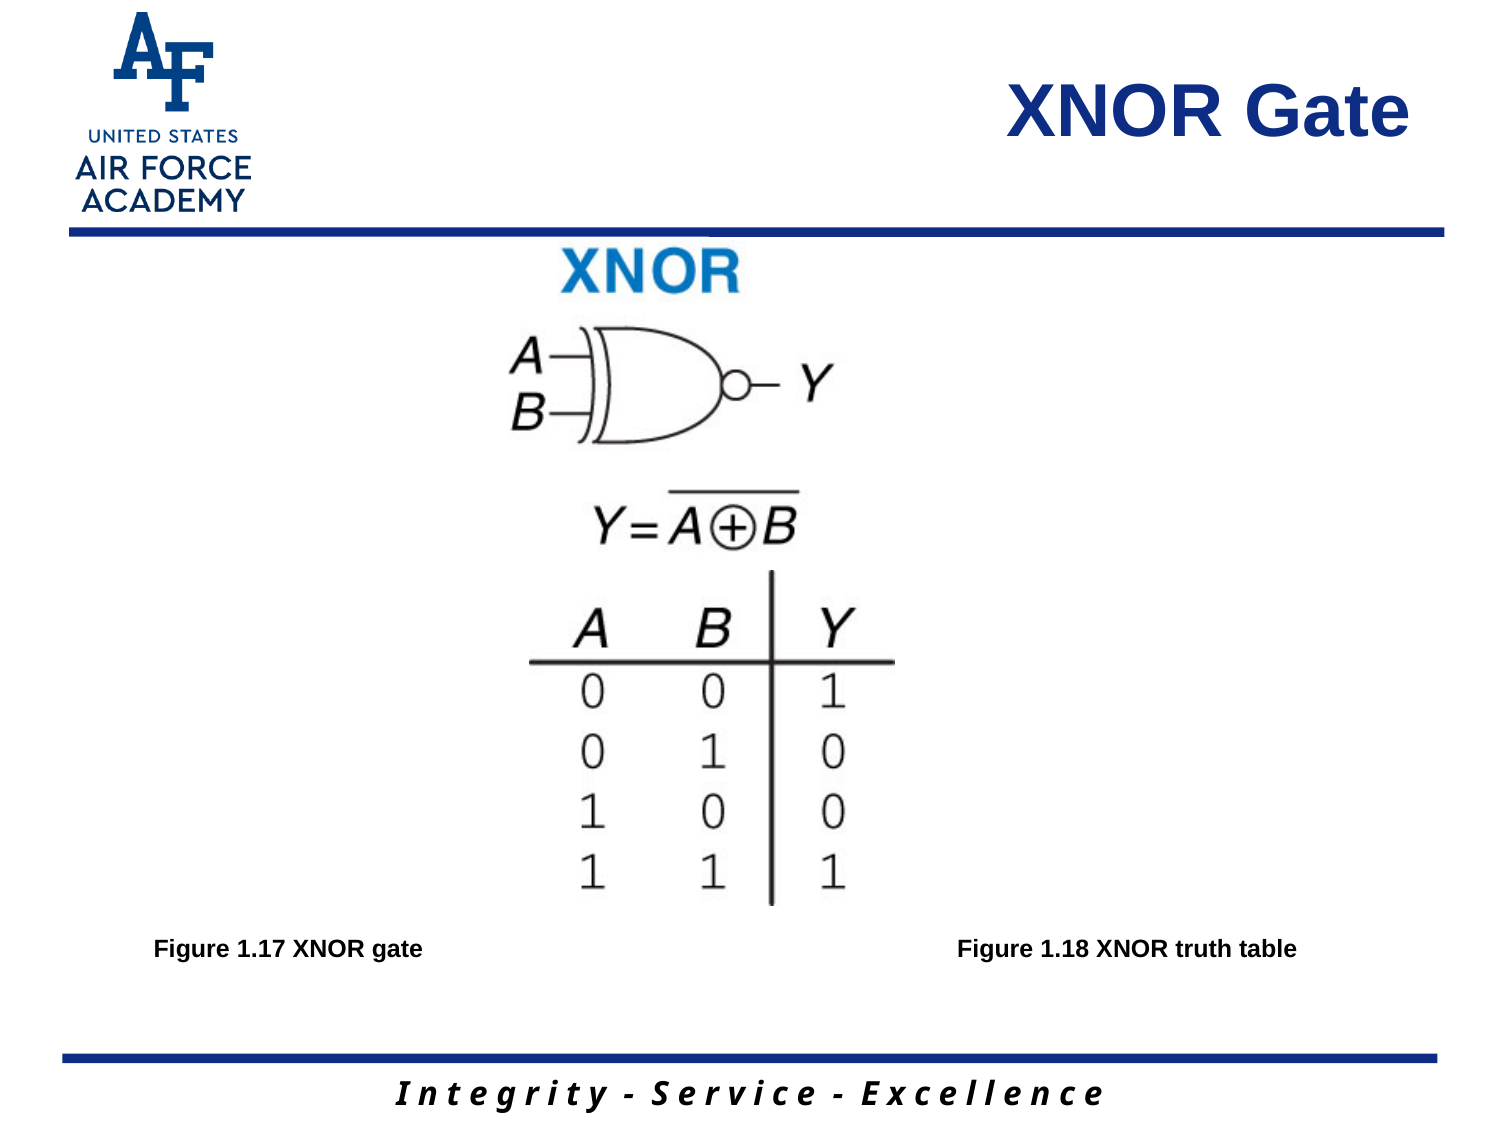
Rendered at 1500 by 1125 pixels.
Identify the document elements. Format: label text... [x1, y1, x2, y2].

picture [75, 12, 251, 212]
picture [508, 240, 895, 906]
text_box Figure 1.17 XNOR gate [138, 924, 439, 970]
text_box Figure 1.18 XNOR truth table [942, 924, 1313, 970]
text_box XNOR Gate [313, 12, 1426, 200]
